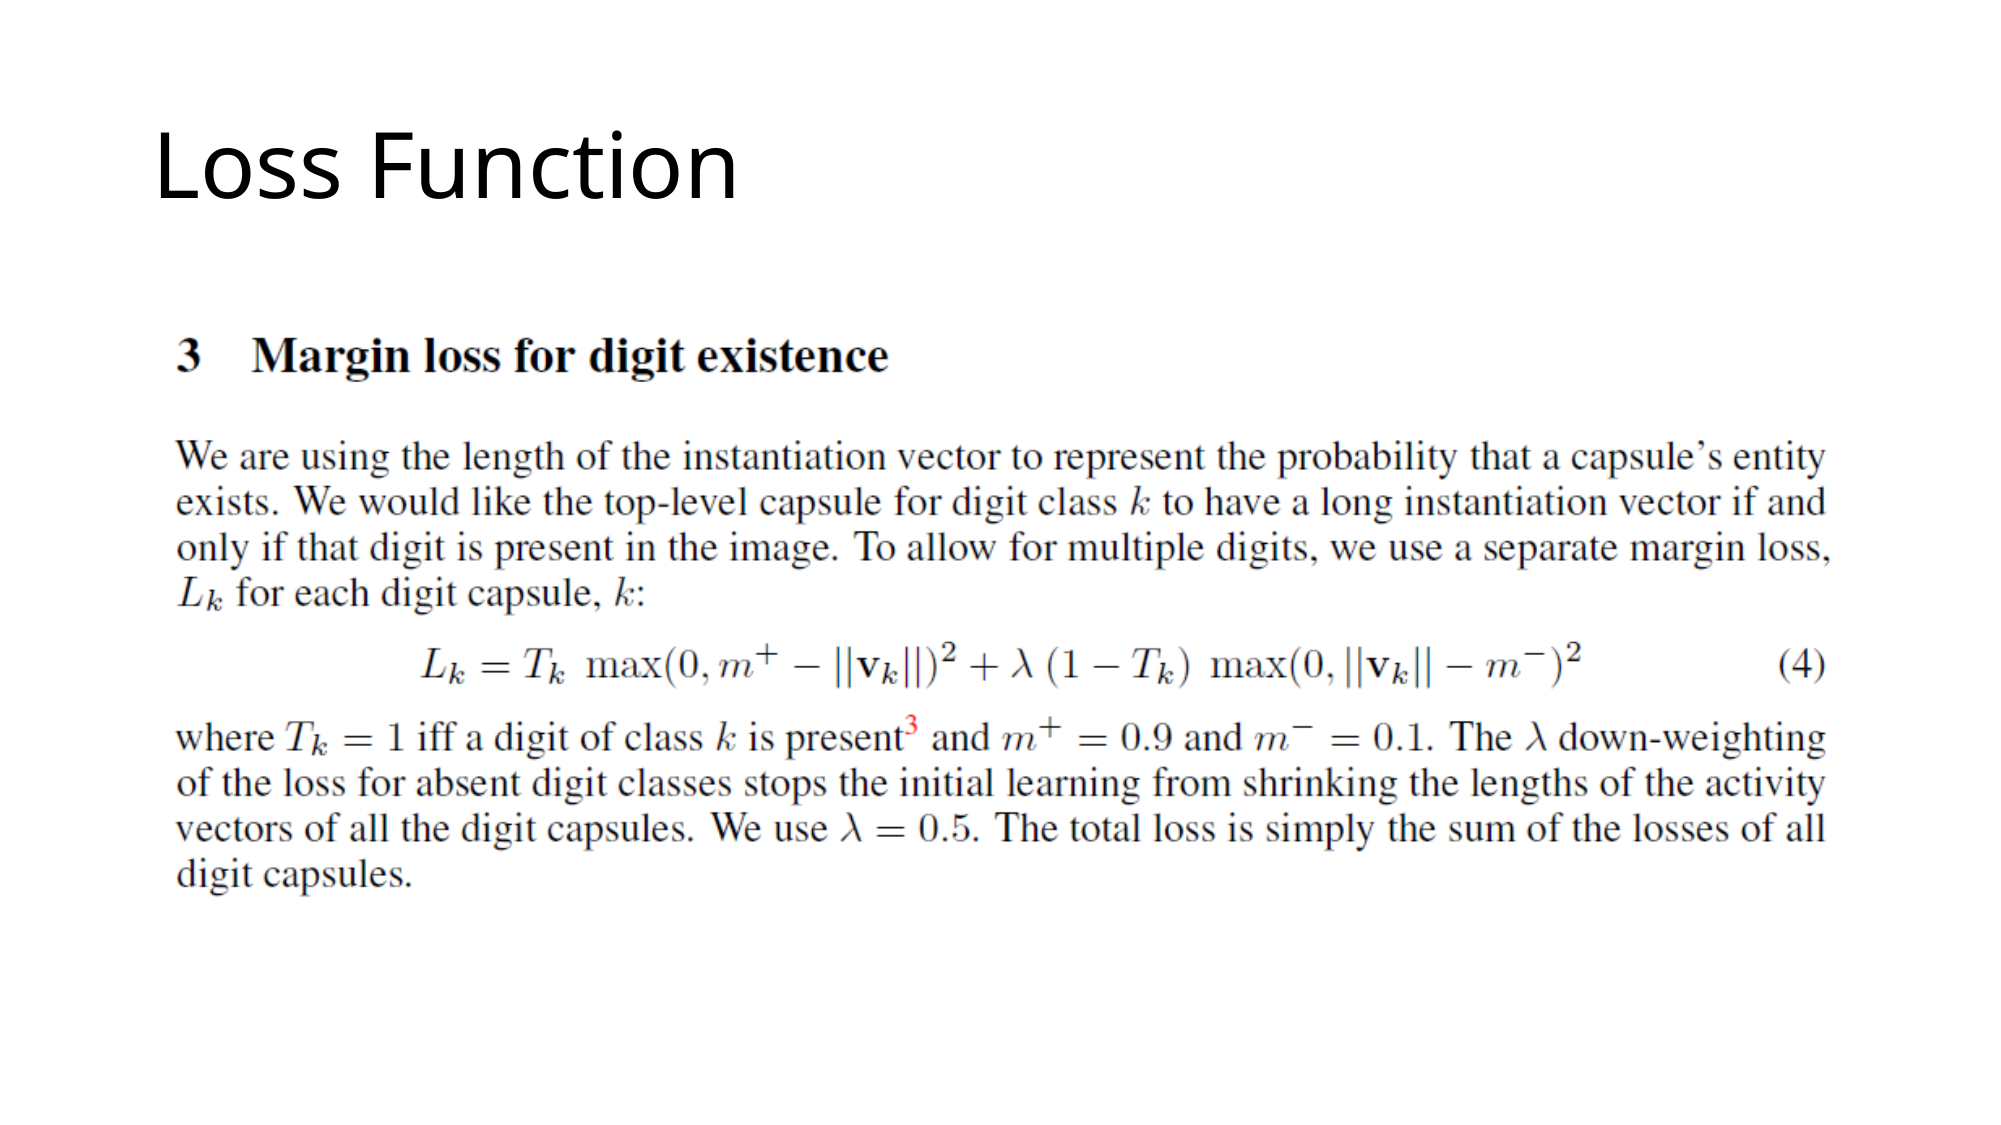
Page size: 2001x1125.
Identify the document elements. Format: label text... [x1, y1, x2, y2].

title Loss Function [137, 59, 1863, 278]
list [126, 296, 1863, 936]
